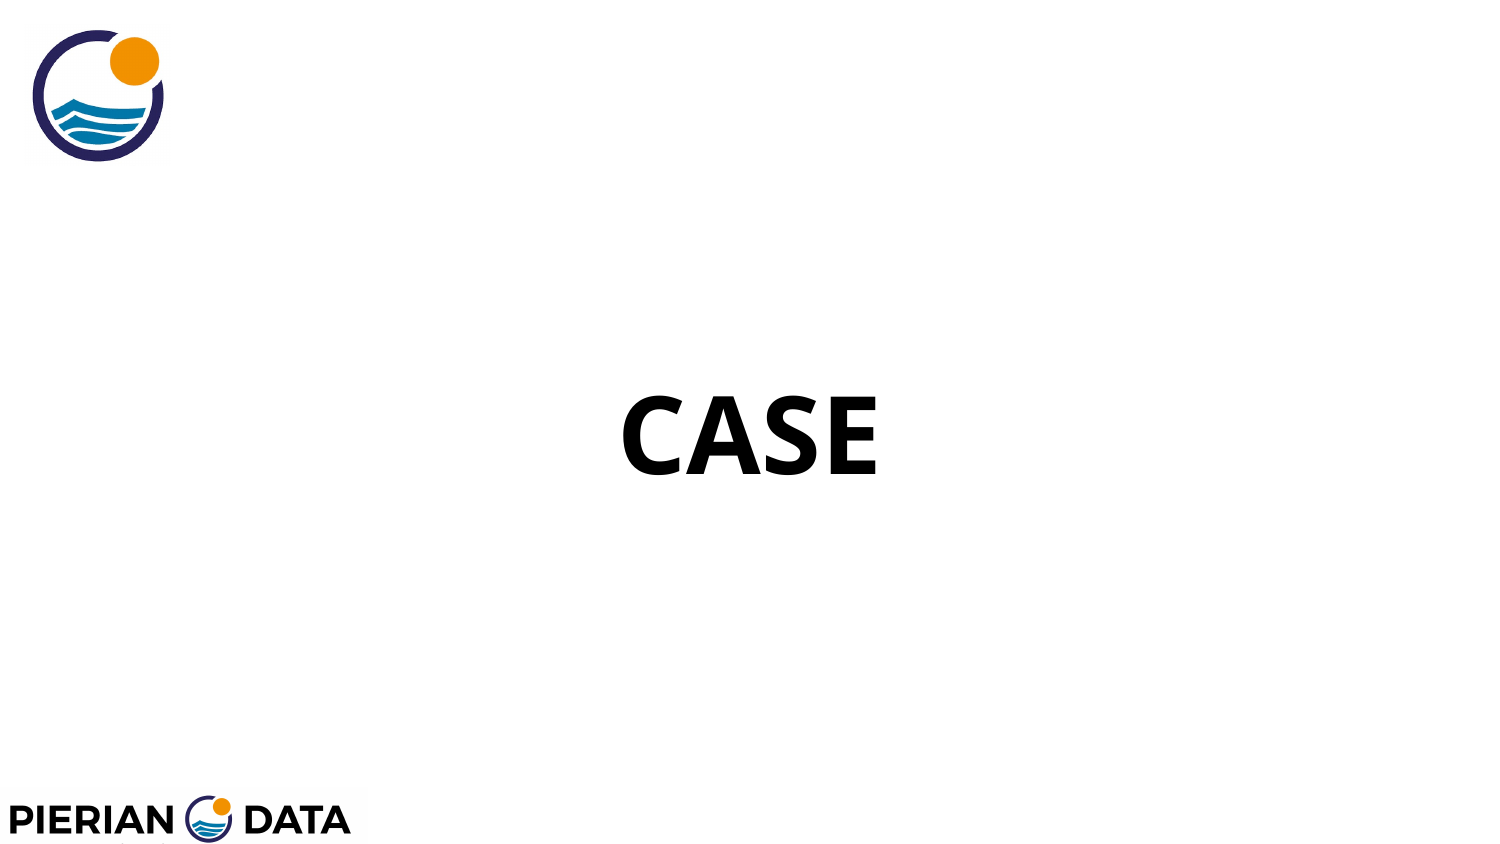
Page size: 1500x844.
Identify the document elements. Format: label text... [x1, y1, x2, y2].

picture [0, 787, 368, 844]
title CASE [51, 174, 1449, 511]
picture [24, 24, 172, 167]
